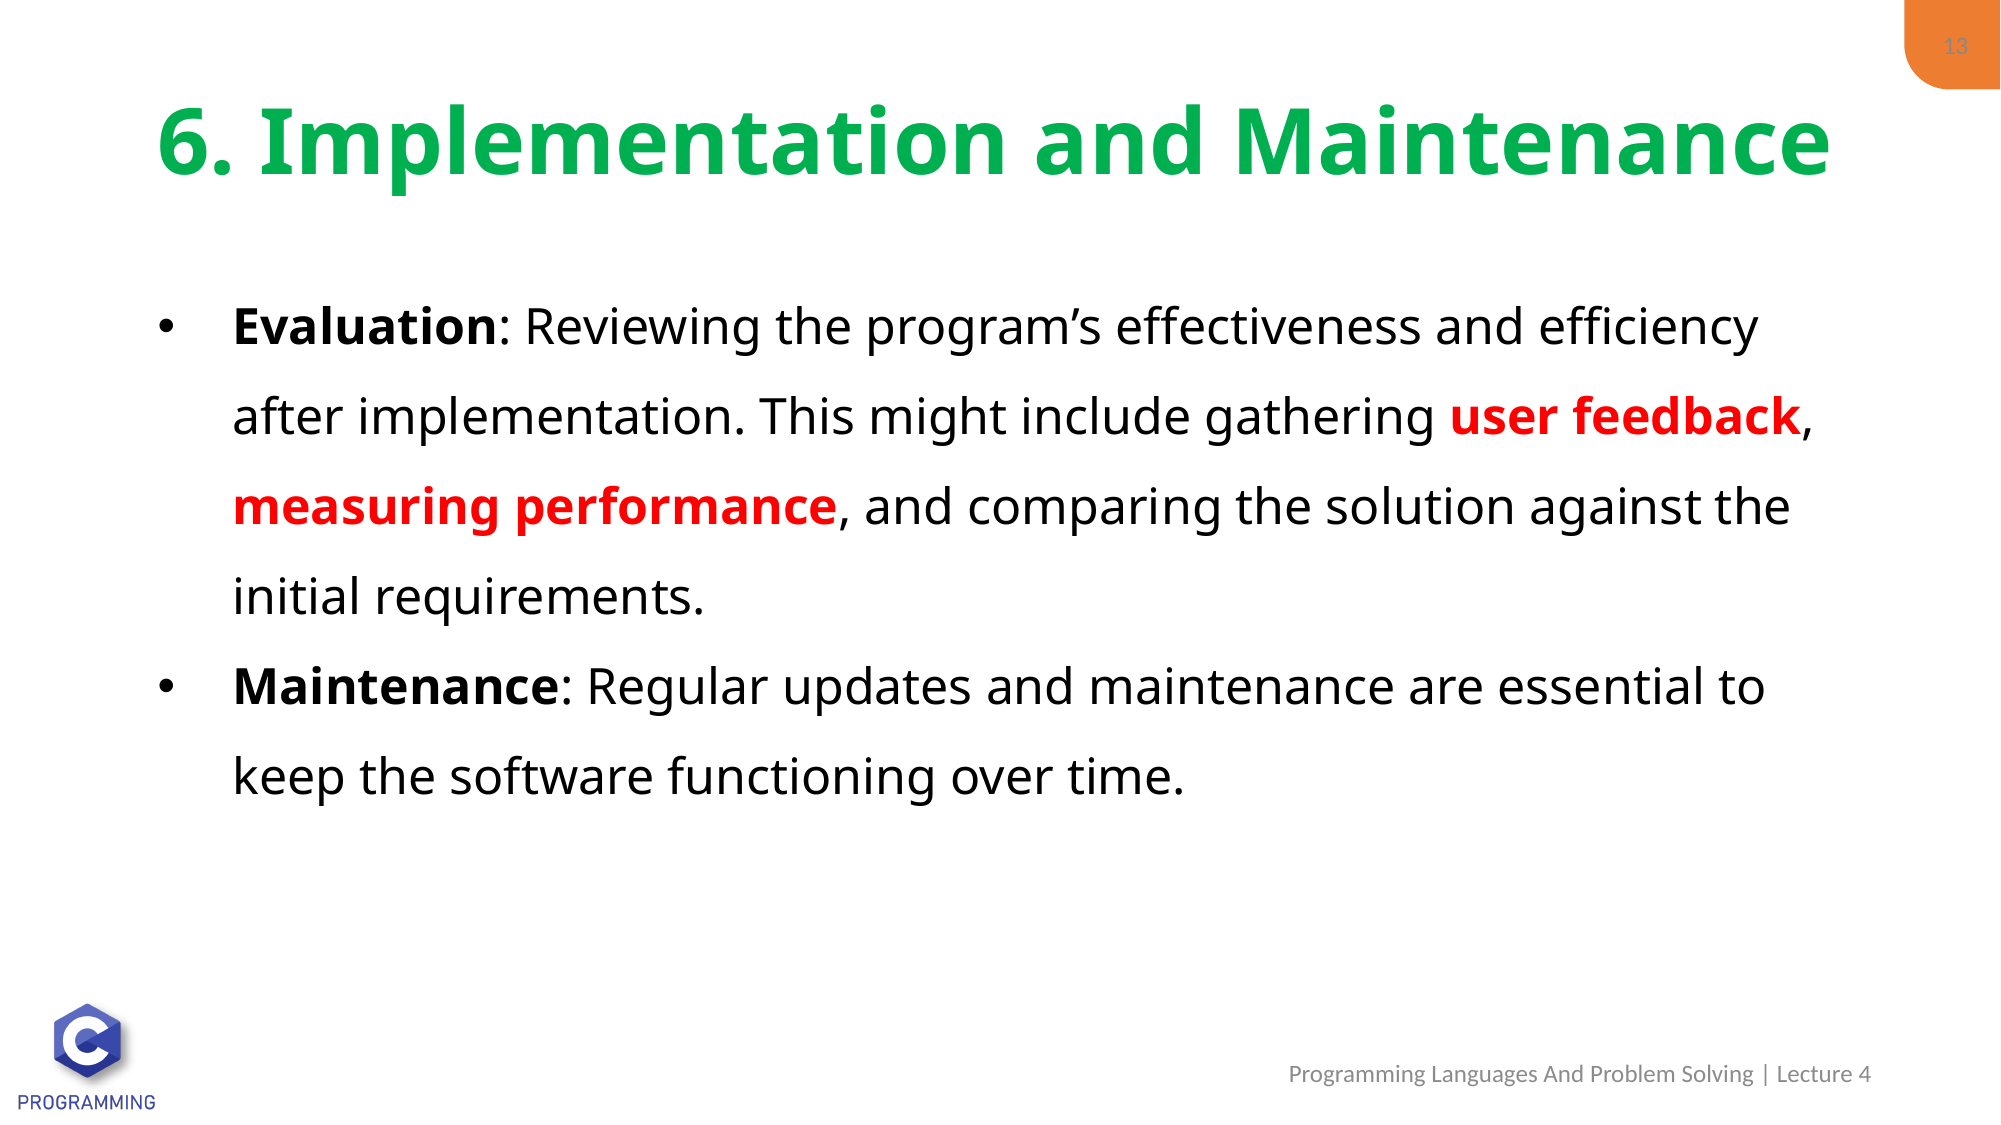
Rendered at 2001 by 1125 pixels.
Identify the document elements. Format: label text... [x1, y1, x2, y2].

list Evaluation: Reviewing the program’s effectiveness and efficiency after implementation. This might include gathering user feedback, measuring performance, and comparing the solution against the initial requirements. Maintenance: Regular updates and maintenance are essential to keep the software functioning over time. [137, 254, 1888, 1014]
slide_number 13 [1887, 14, 1984, 75]
picture [0, 993, 168, 1125]
text_box [1849, 37, 1967, 108]
footer Programming Languages And Problem Solving | Lecture 4 [1212, 1042, 1888, 1103]
title 6. Implementation and Maintenance [137, 59, 1863, 231]
